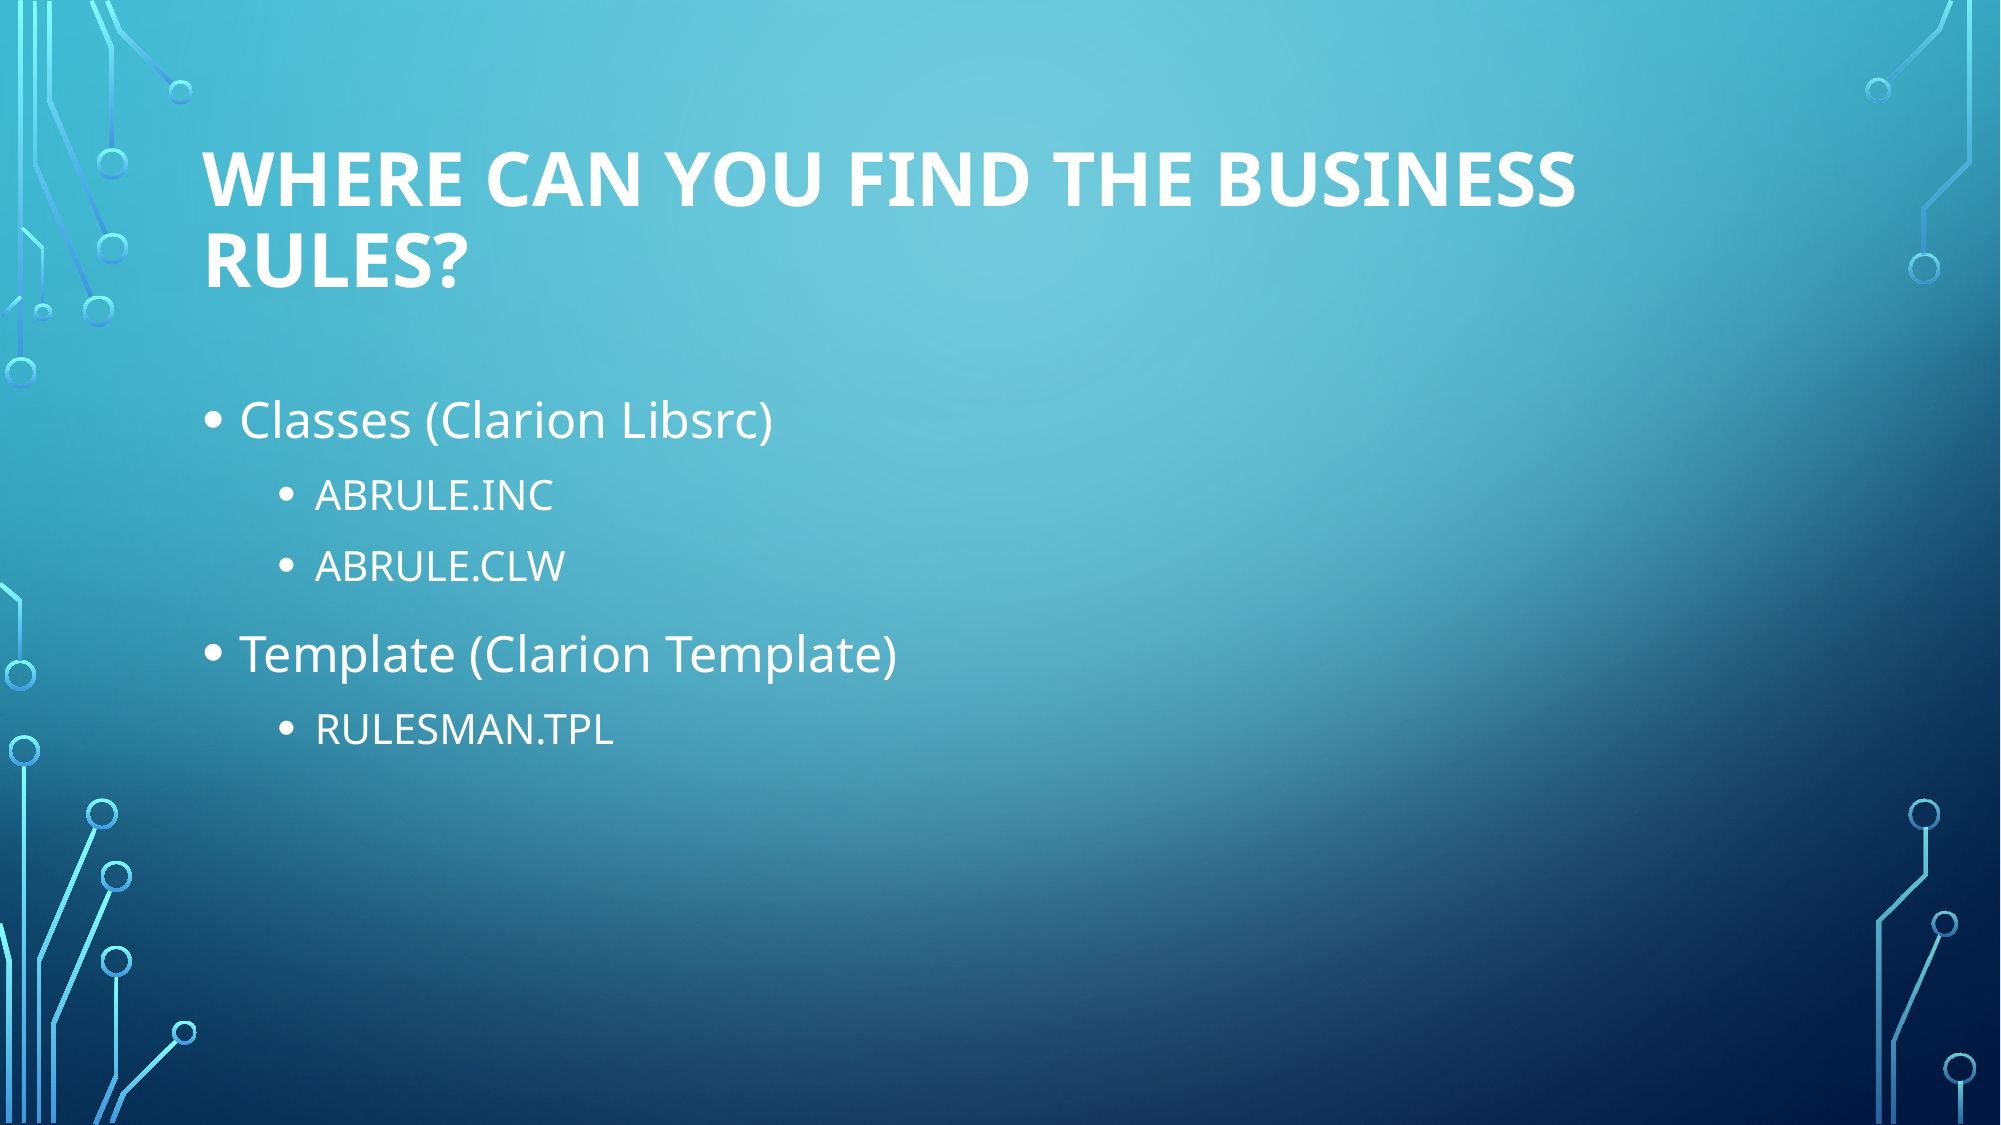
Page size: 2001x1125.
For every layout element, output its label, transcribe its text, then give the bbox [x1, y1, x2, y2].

list Classes (Clarion Libsrc) ABRULE.INC ABRULE.CLW Template (Clarion Template) RULESMAN.TPL [187, 369, 1813, 950]
title WHERE CAN YOU FIND the business rules? [187, 101, 1813, 344]
